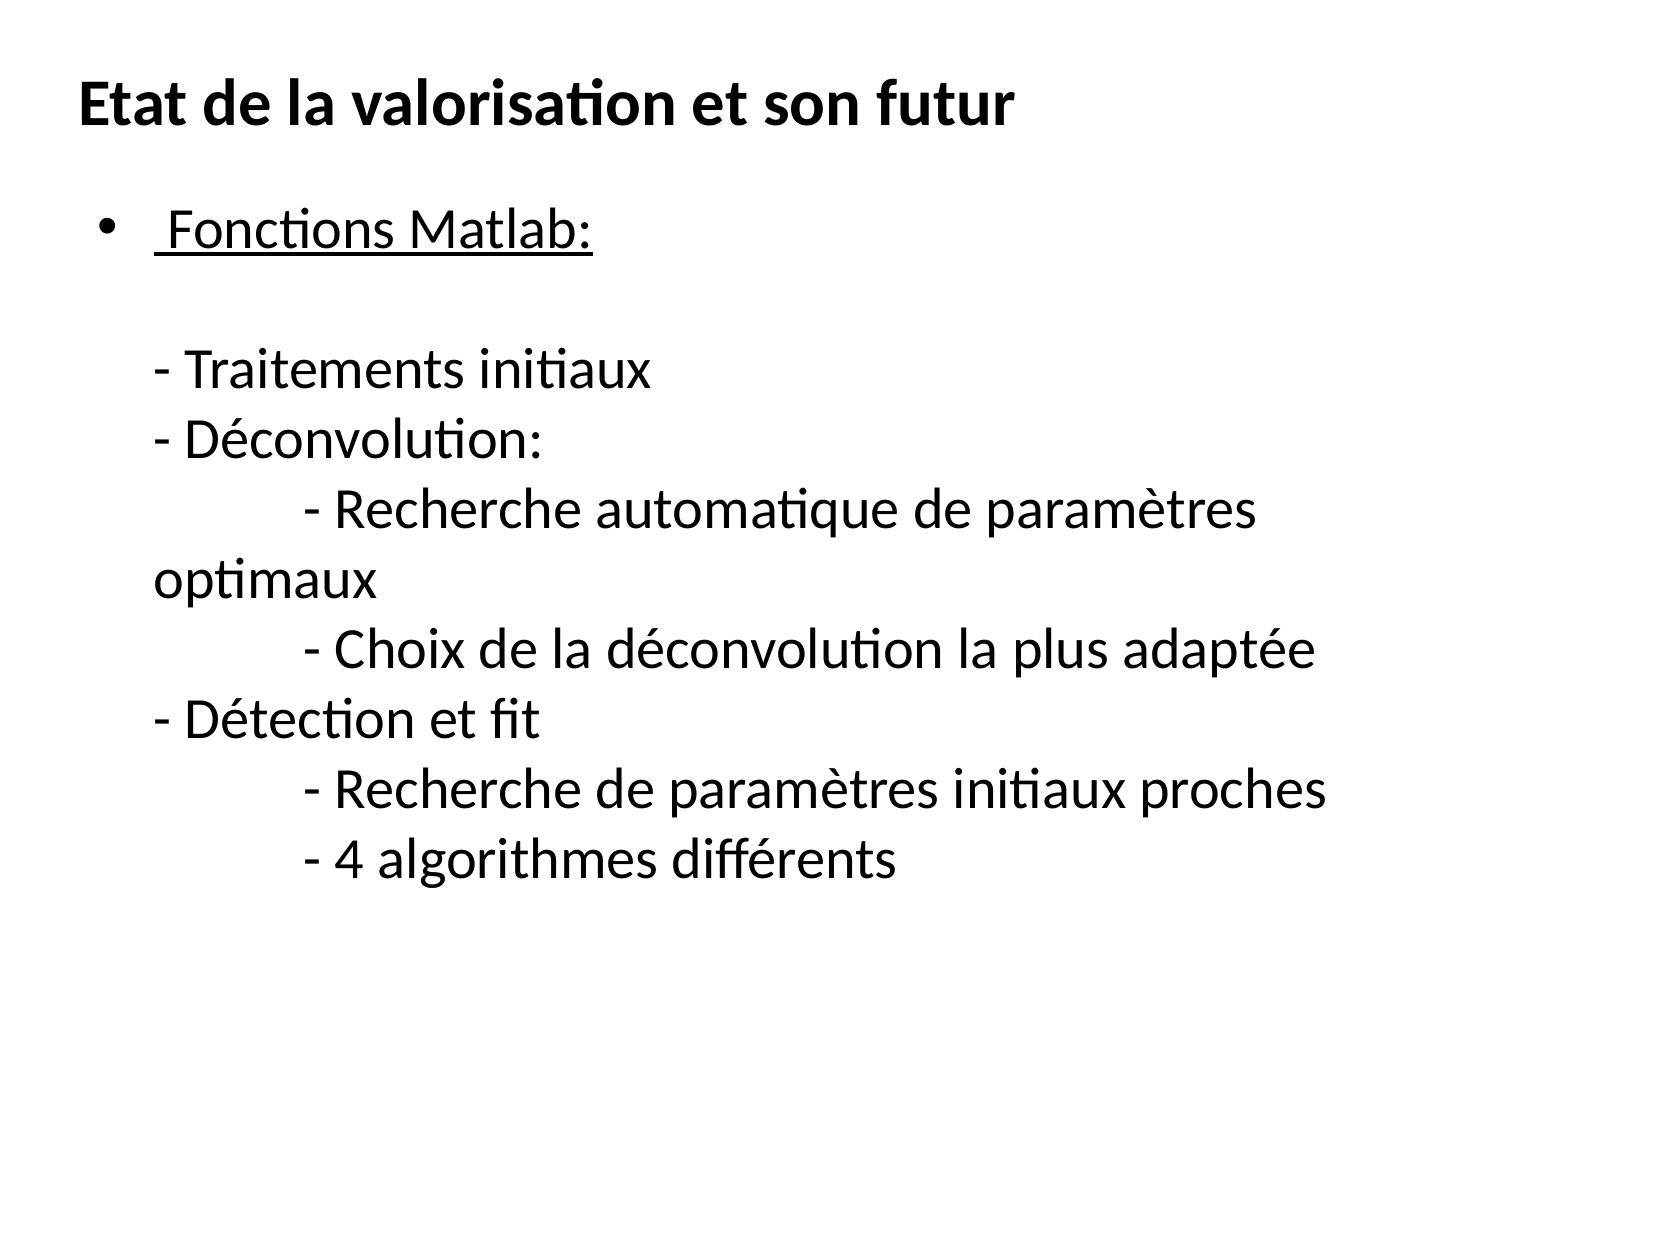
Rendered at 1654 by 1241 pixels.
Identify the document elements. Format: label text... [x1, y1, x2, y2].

text_box Fonctions Matlab: - Traitements initiaux - Déconvolution: - Recherche automatique de paramètres optimaux - Choix de la déconvolution la plus adaptée - Détection et fit - Recherche de paramètres initiaux proches - 4 algorithmes différents [82, 182, 1489, 1241]
text_box Etat de la valorisation et son futur [63, 51, 1033, 147]
